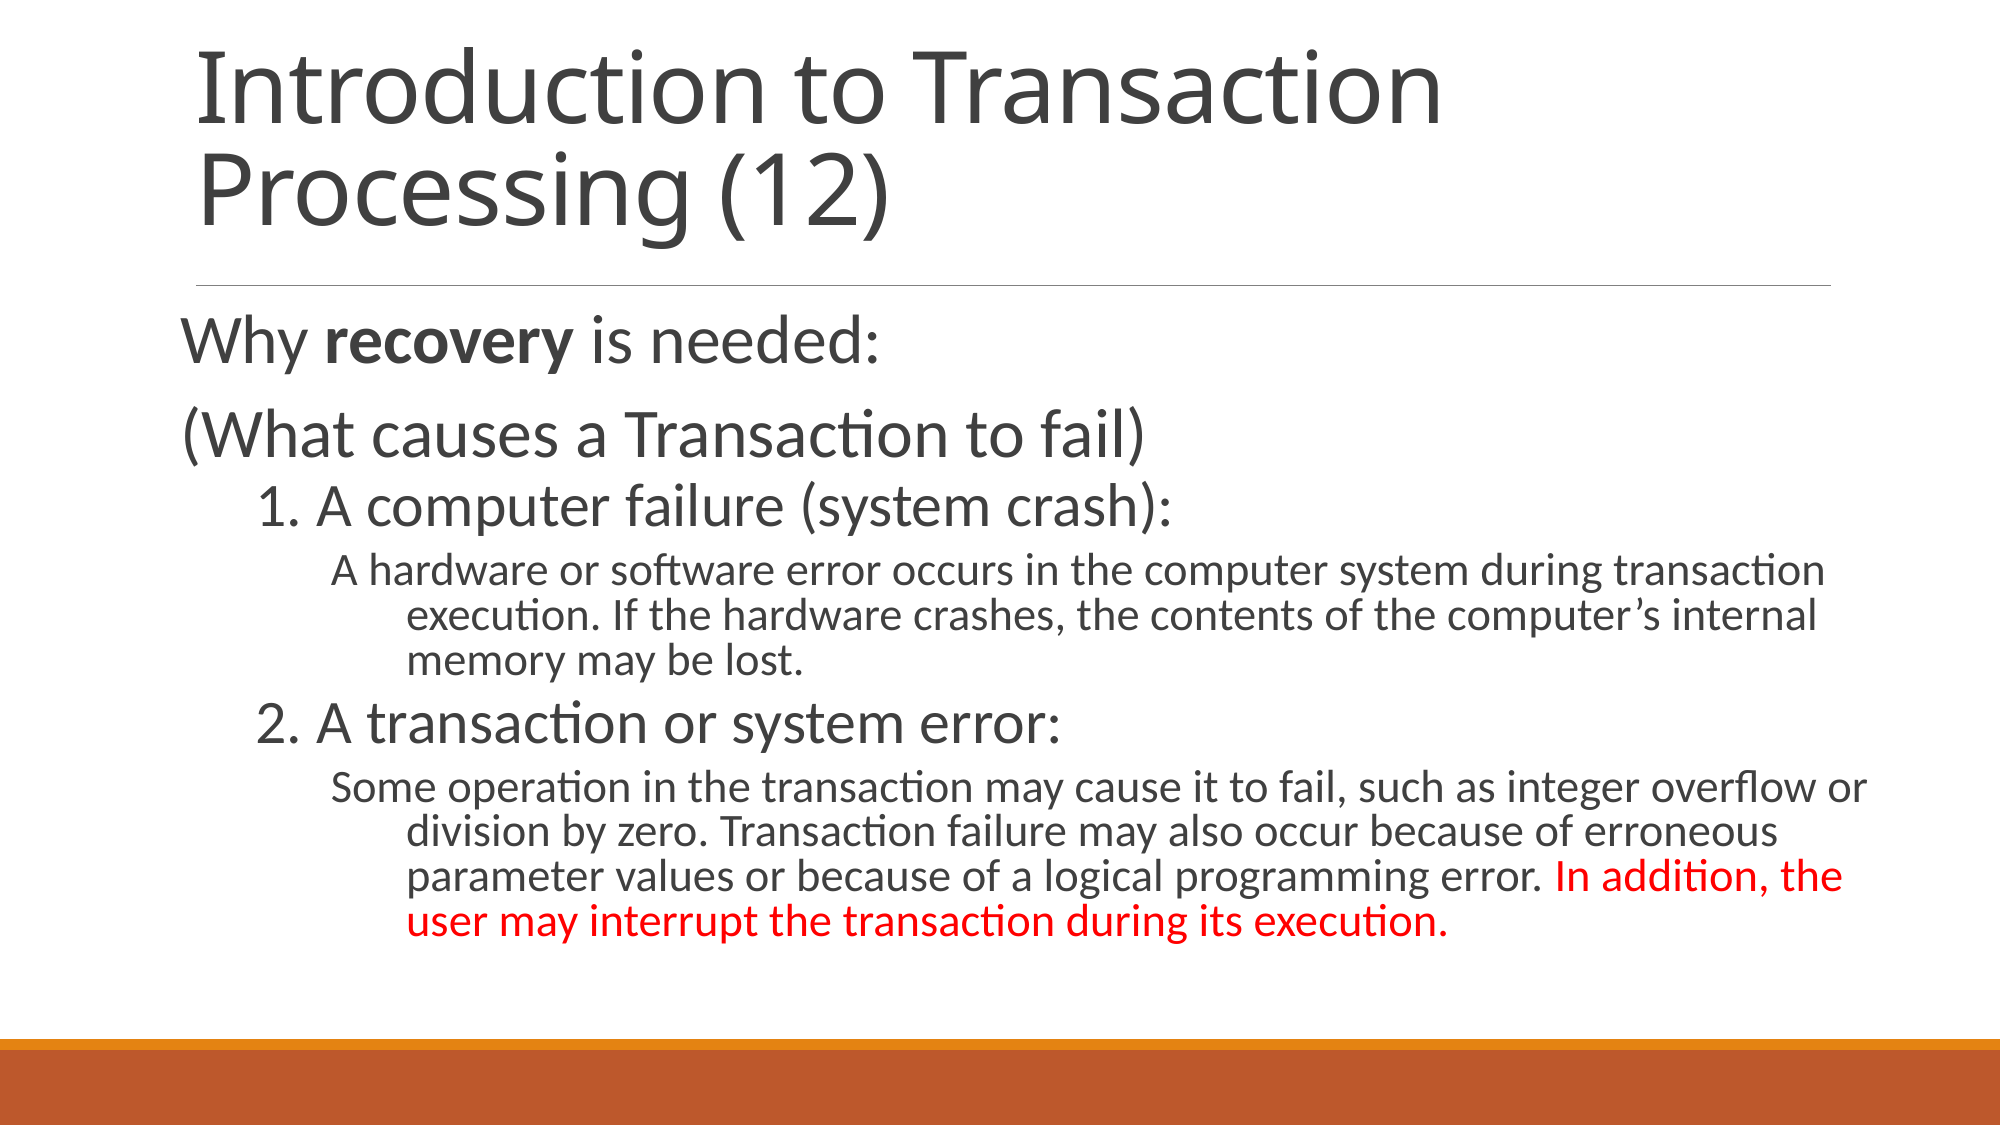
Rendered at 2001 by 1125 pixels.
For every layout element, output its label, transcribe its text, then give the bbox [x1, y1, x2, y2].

list Why recovery is needed: (What causes a Transaction to fail) 1. A computer failure (system crash): A hardware or software error occurs in the computer system during transaction execution. If the hardware crashes, the contents of the computer’s internal memory may be lost. 2. A transaction or system error: Some operation in the transaction may cause it to fail, such as integer overflow or division by zero. Transaction failure may also occur because of erroneous parameter values or because of a logical programming error. In addition, the user may interrupt the transaction during its execution. [180, 302, 1898, 963]
title Introduction to Transaction Processing (12) [180, 62, 1951, 254]
